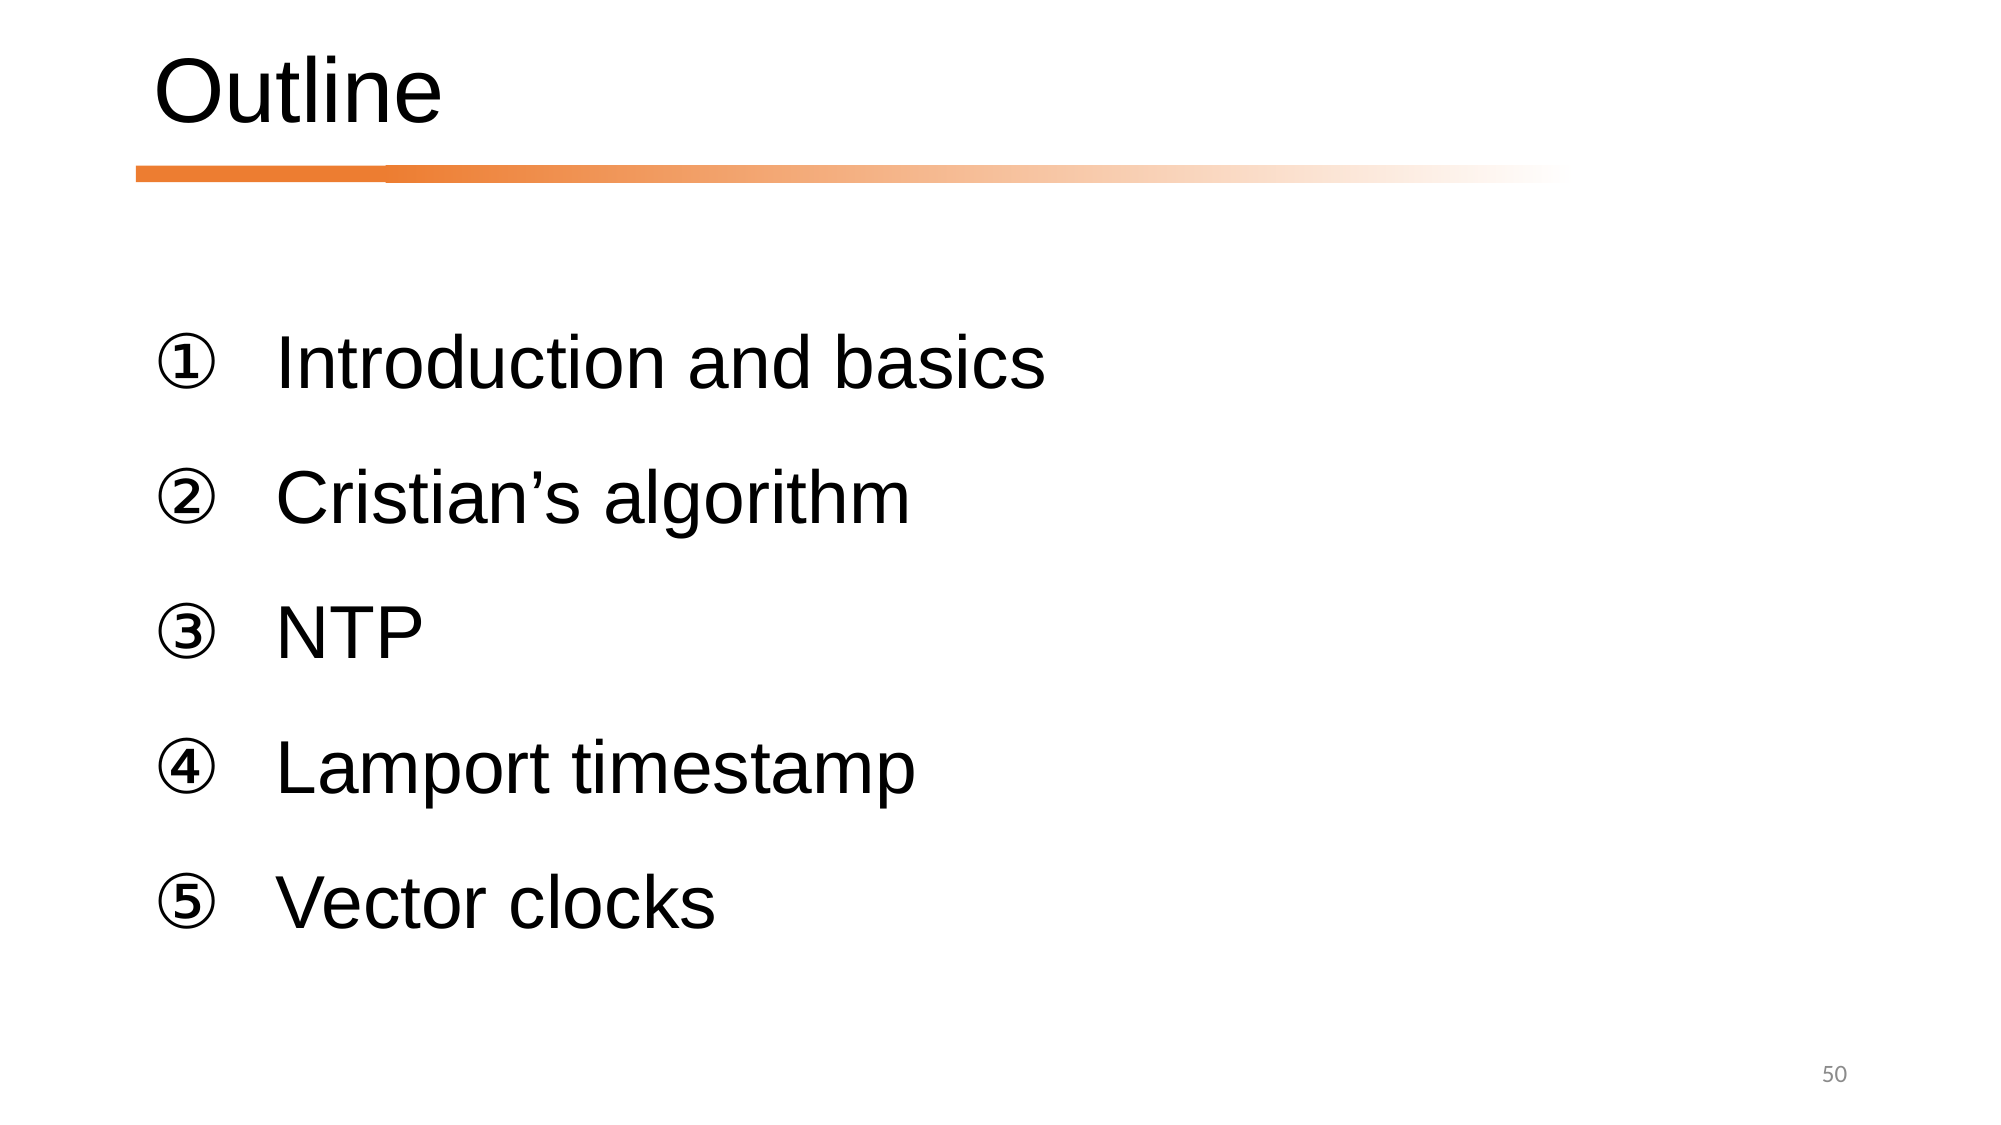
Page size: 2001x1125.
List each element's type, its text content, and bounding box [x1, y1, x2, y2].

slide_number 50 [1412, 1042, 1863, 1103]
title Outline [138, 25, 1810, 160]
text_box Introduction and basics Cristian’s algorithm NTP Lamport timestamp Vector clocks [138, 261, 1863, 951]
